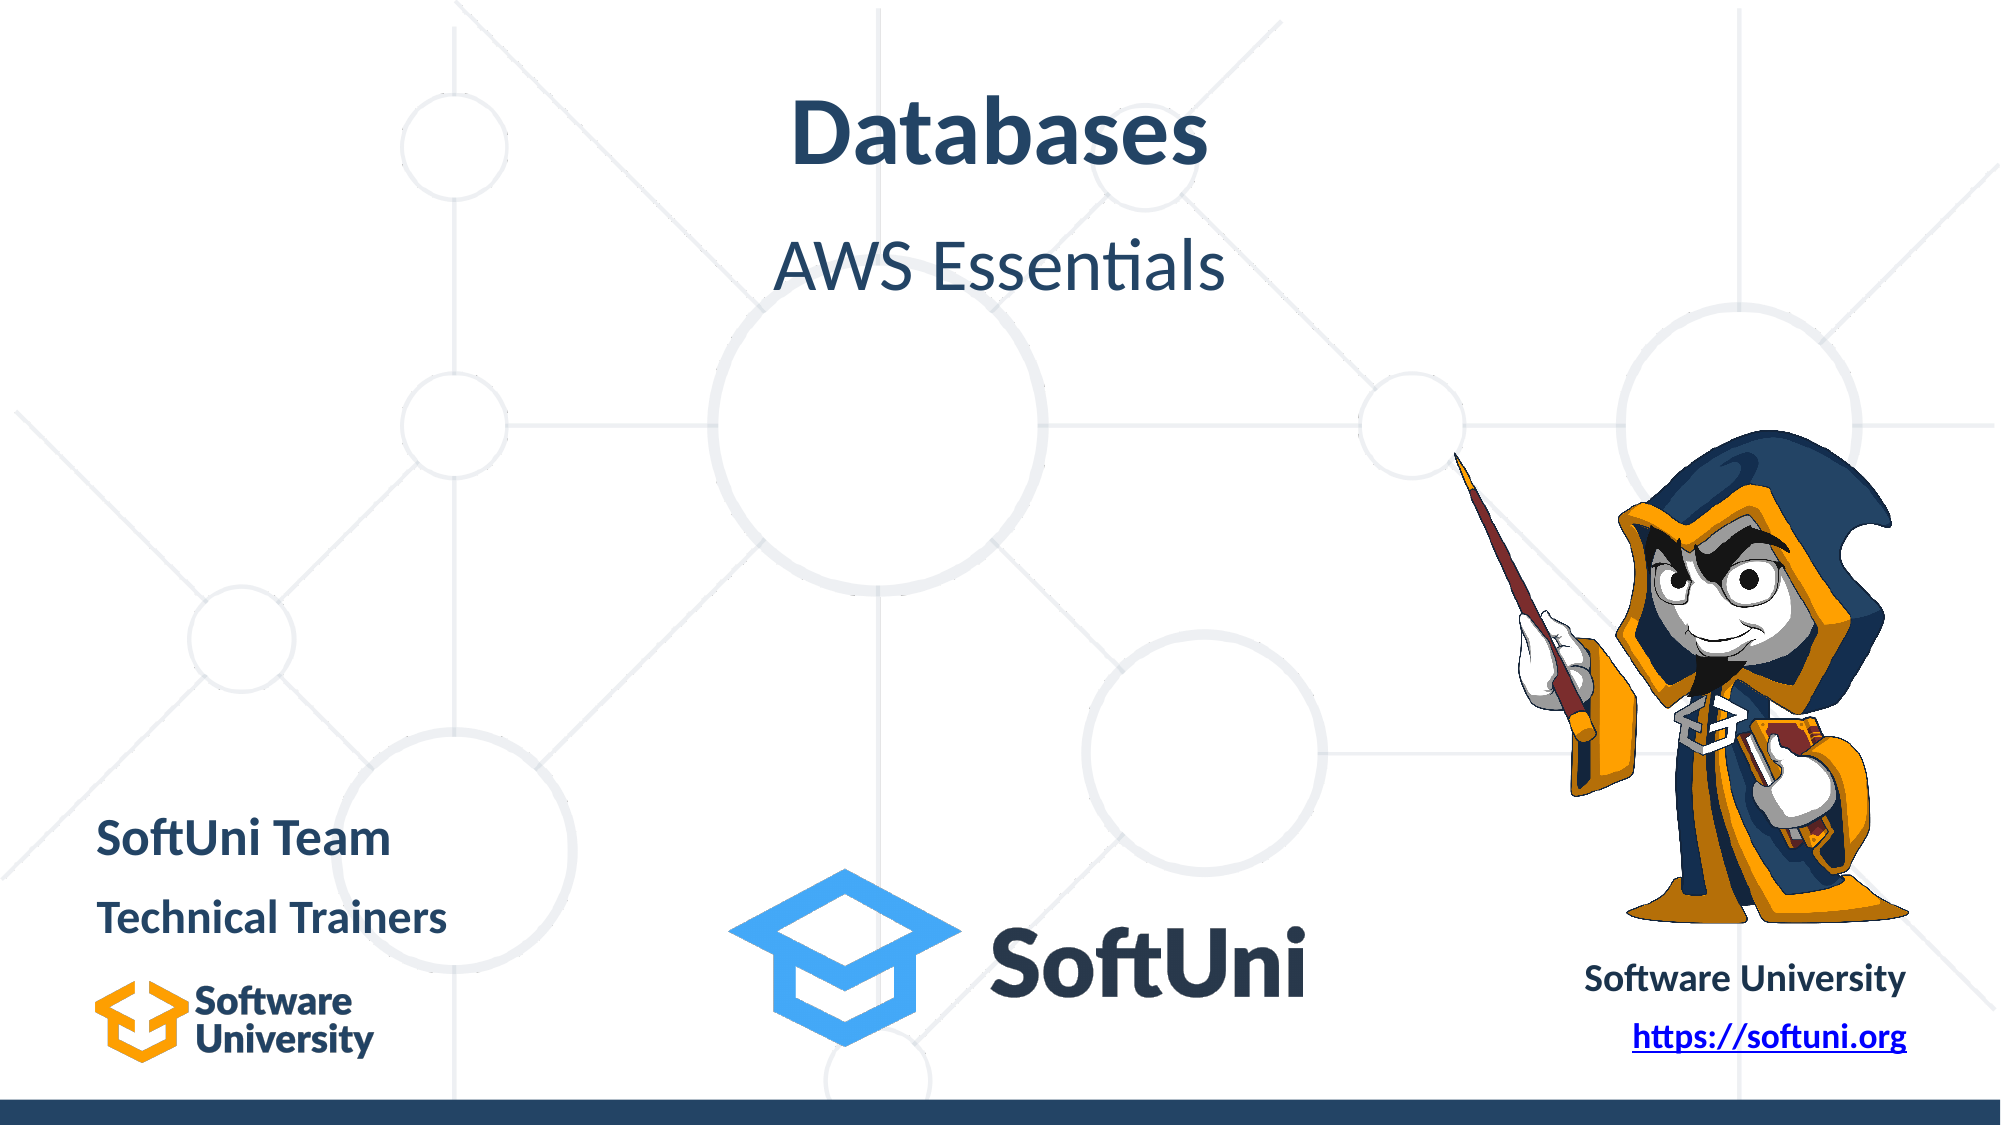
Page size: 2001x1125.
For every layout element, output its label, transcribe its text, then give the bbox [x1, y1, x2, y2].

list https://softuni.org [1428, 1006, 1914, 1063]
title Databases [90, 52, 1910, 199]
list Software University [1428, 943, 1914, 1006]
picture [0, 0, 2000, 1099]
text_box AWS Essentials [102, 206, 1898, 423]
list Technical Trainers [90, 876, 581, 951]
list SoftUni Team [90, 795, 581, 871]
